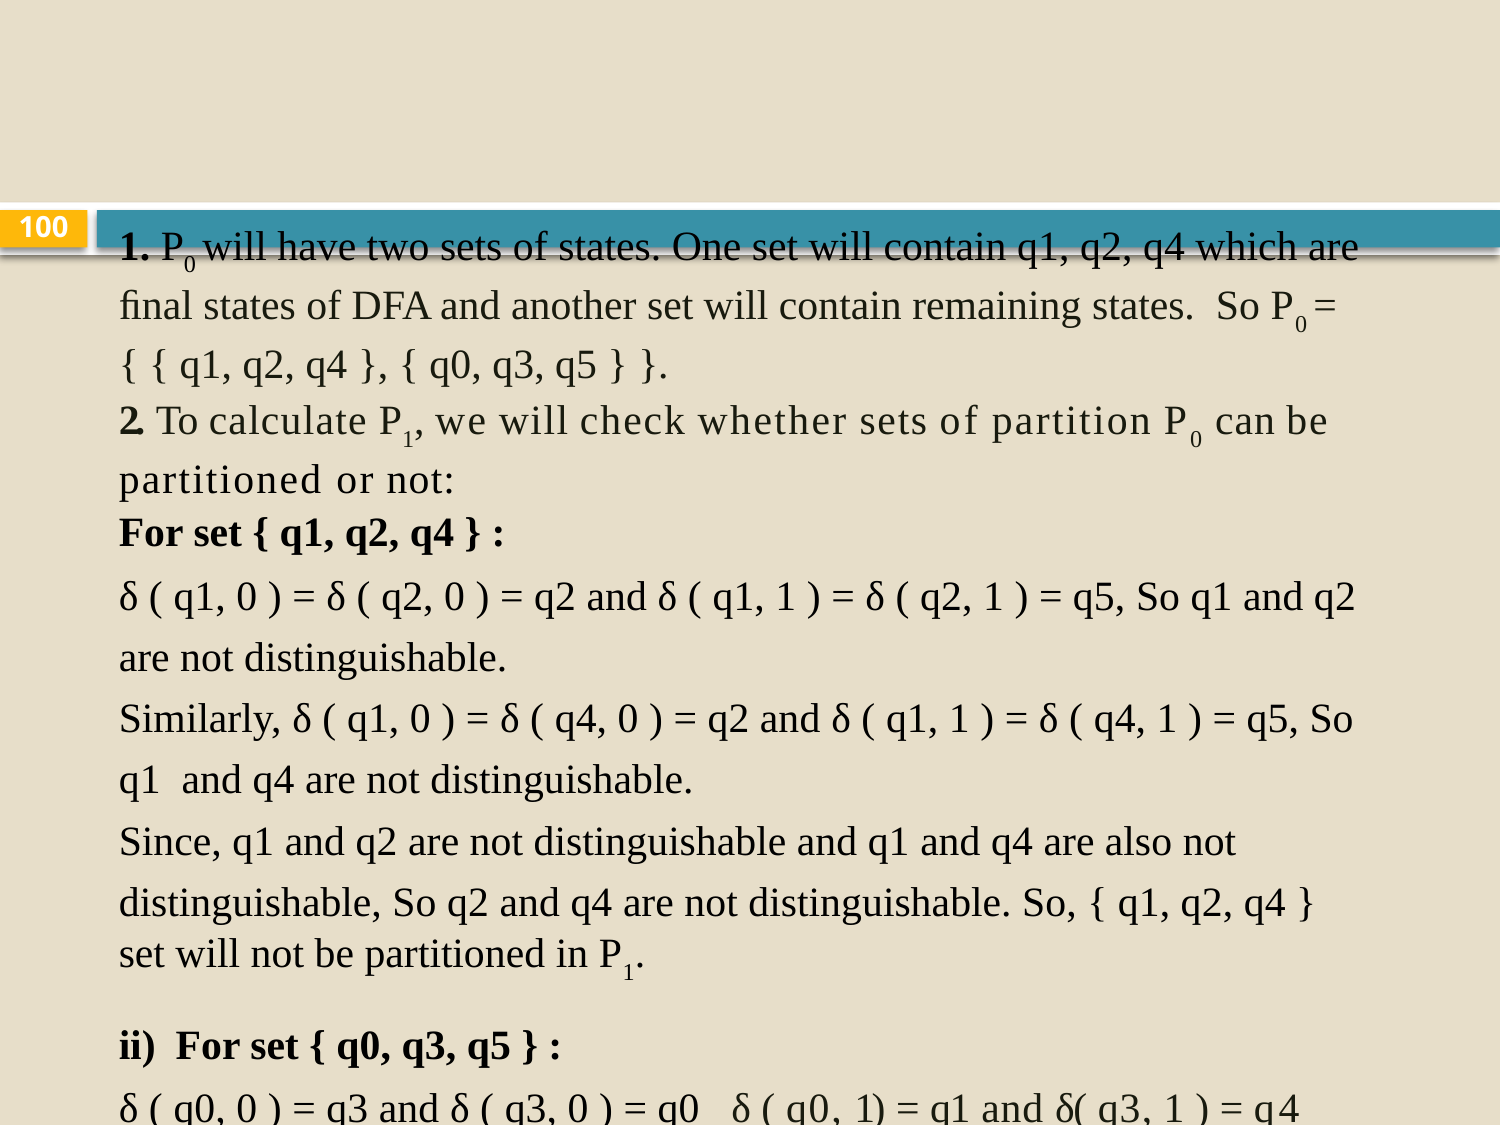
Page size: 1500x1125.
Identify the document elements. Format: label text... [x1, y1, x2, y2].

slide_number 100 [0, 208, 88, 249]
text_box 2. To calculate P1, we will check whether sets of partition P0 can be partitioned or not: For set { q1, q2, q4 } : δ ( q1, 0 ) = δ ( q2, 0 ) = q2 and δ ( q1, 1 ) = δ ( q2, 1 ) = q5, So q1 and q2 are not distinguishable. Similarly, δ ( q1, 0 ) = δ ( q4, 0 ) = q2 and δ ( q1, 1 ) = δ ( q4, 1 ) = q5, So q1 and q4 are not distinguishable. Since, q1 and q2 are not distinguishable and q1 and q4 are also not distinguishable, So q2 and q4 are not distinguishable. So, { q1, q2, q4 } set will not be partitioned in P1. For set { q0, q3, q5 } : δ ( q0, 0 ) = q3 and δ ( q3, 0 ) = q0 δ ( q0, 1) = q1 and δ( q3, 1 ) = q4 [112, 390, 1369, 1125]
title 1. P0 will have two sets of states. One set will contain q1, q2, q4 which are ﬁnal states of DFA and another set will contain remaining states. So P0 = { { q1, q2, q4 }, { q0, q3, q5 } }. [112, 206, 1411, 397]
